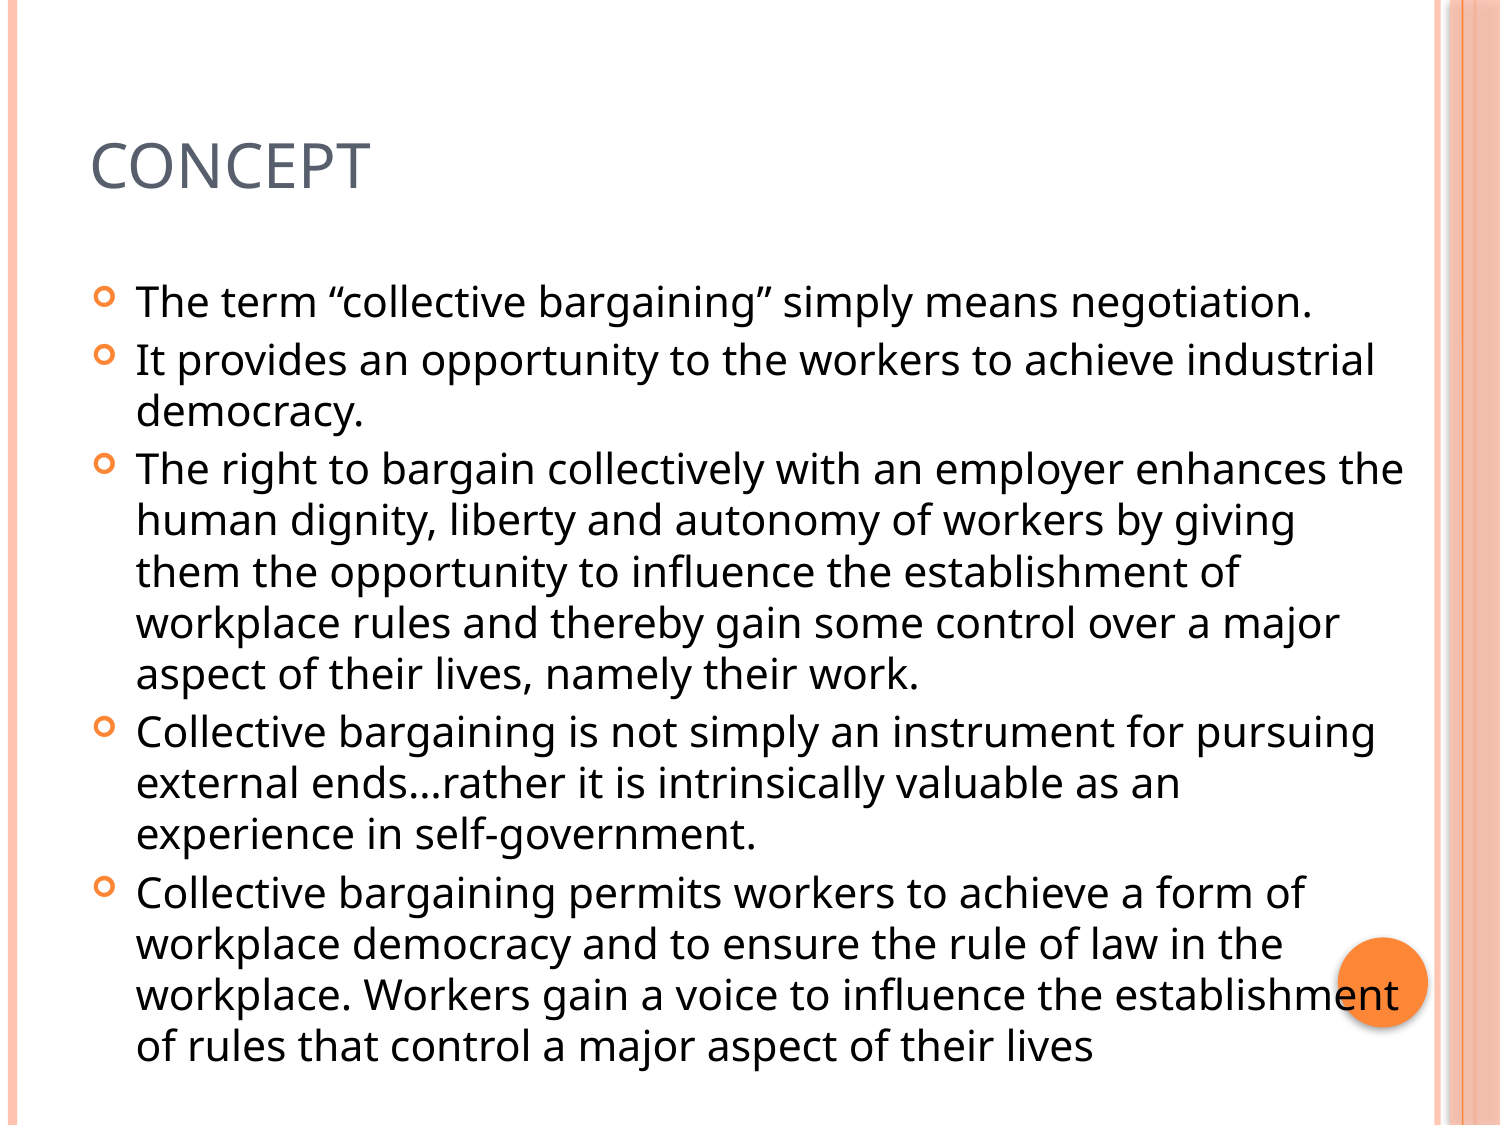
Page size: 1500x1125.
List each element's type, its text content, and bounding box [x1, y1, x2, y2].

list The term “collective bargaining” simply means negotiation. It provides an opportunity to the workers to achieve industrial democracy. The right to bargain collectively with an employer enhances the human dignity, liberty and autonomy of workers by giving them the opportunity to influence the establishment of workplace rules and thereby gain some control over a major aspect of their lives, namely their work. Collective bargaining is not simply an instrument for pursuing external ends…rather it is intrinsically valuable as an experience in self-government. Collective bargaining permits workers to achieve a form of workplace democracy and to ensure the rule of law in the workplace. Workers gain a voice to influence the establishment of rules that control a major aspect of their lives [76, 267, 1427, 1125]
title Concept [75, 30, 1388, 209]
